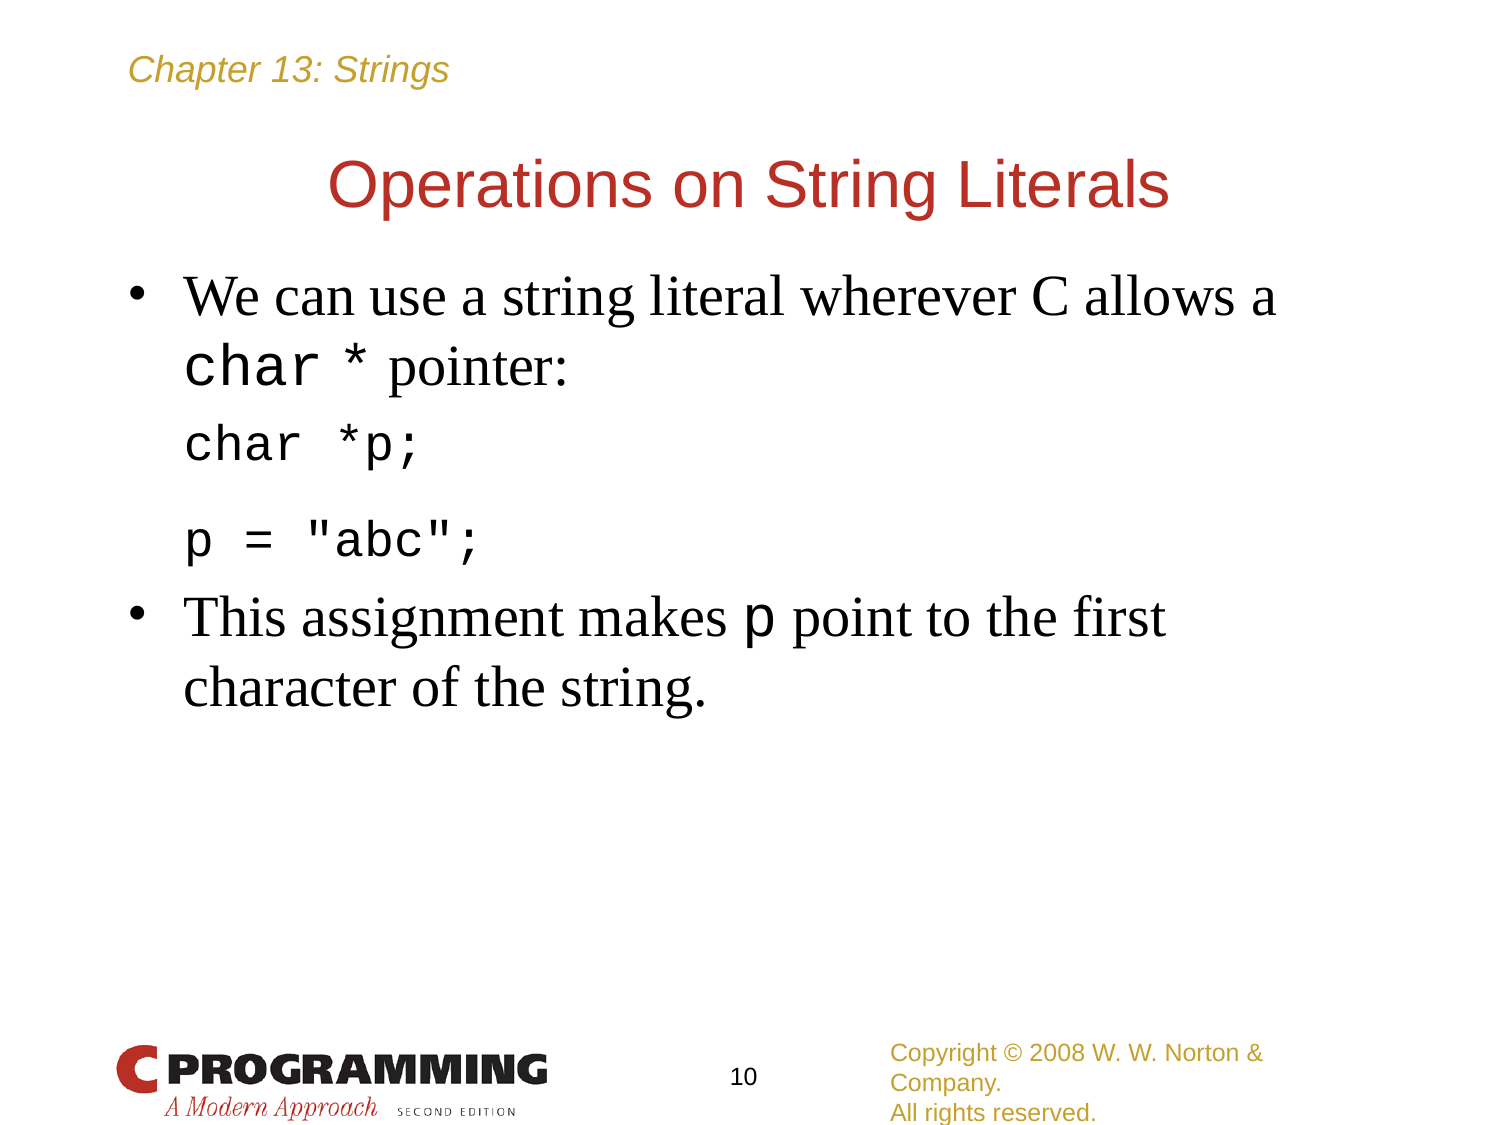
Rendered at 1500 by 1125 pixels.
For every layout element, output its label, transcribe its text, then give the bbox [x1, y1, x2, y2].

text_box Copyright © 2008 W. W. Norton & Company. All rights reserved. [874, 1043, 1388, 1119]
list We can use a string literal wherever C allows a char * pointer: char *p; p = "abc"; This assignment makes p point to the first character of the string. [112, 249, 1388, 1038]
text_box ‹#› [687, 1050, 800, 1100]
title Operations on String Literals [112, 125, 1388, 238]
picture [112, 1041, 550, 1123]
